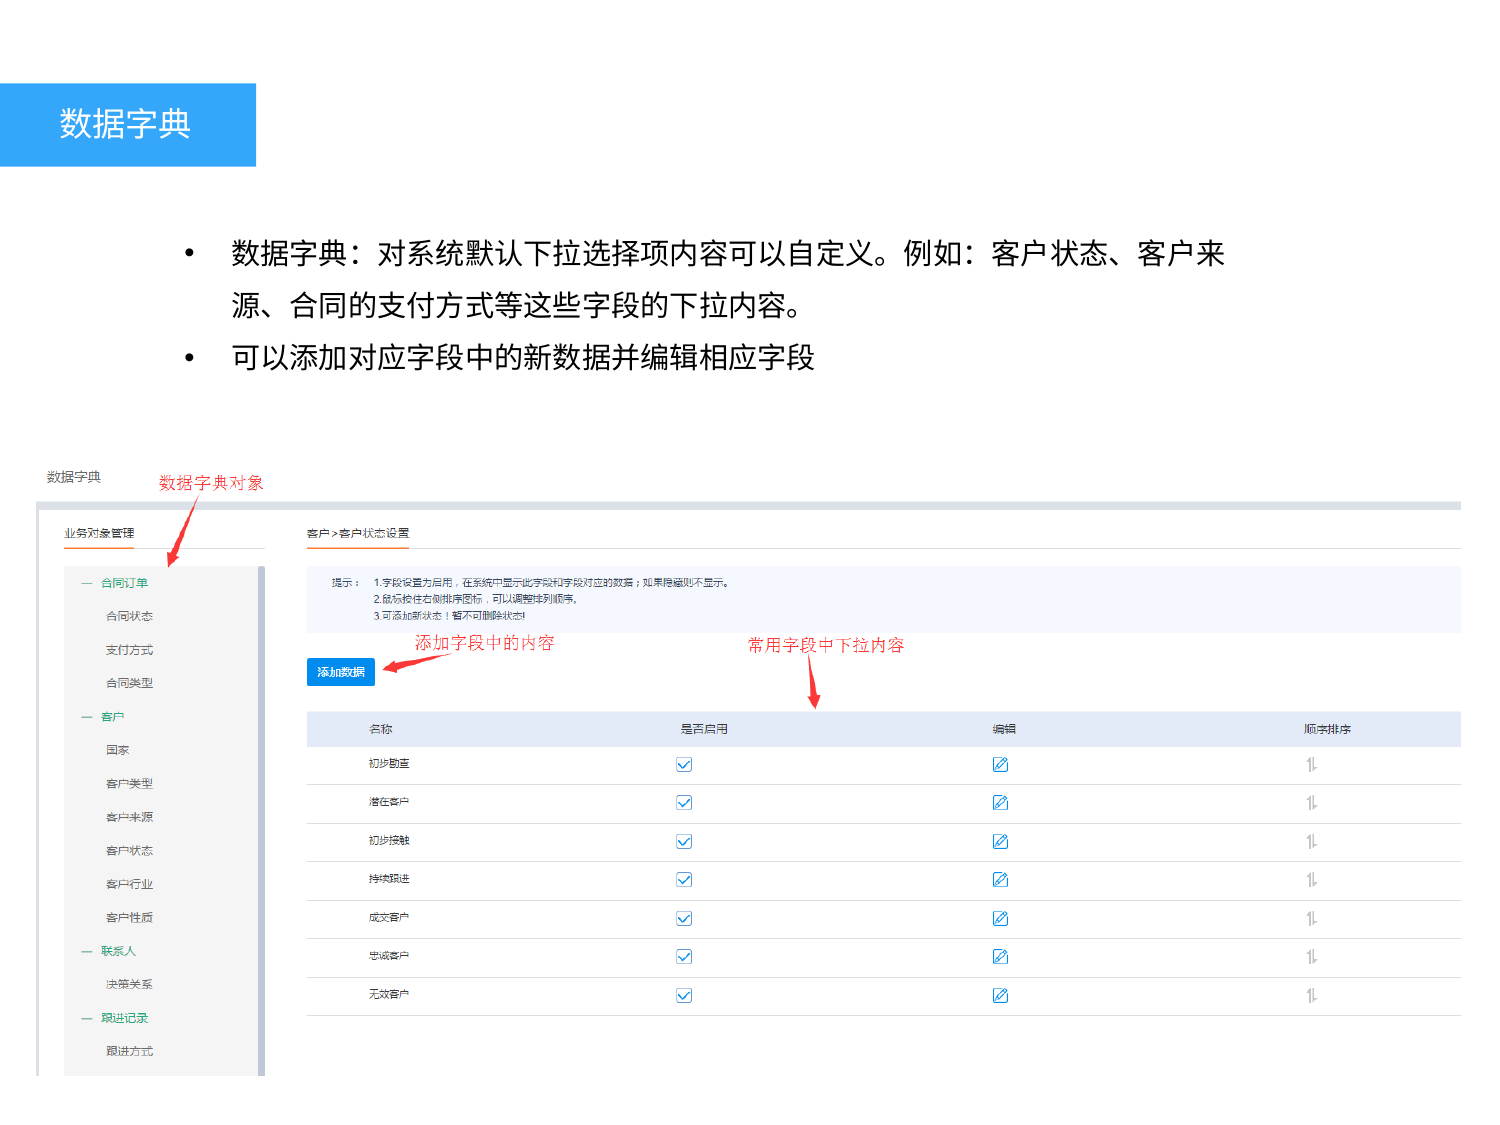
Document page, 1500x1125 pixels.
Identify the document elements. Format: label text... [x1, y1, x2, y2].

text_box 数据字典：对系统默认下拉选择项内容可以自定义。例如：客户状态、客户来源、合同的支付方式等这些字段的下拉内容。 可以添加对应字段中的新数据并编辑相应字段 [169, 210, 1281, 383]
picture [36, 455, 1461, 1076]
text_box 数据字典 [0, 96, 252, 151]
